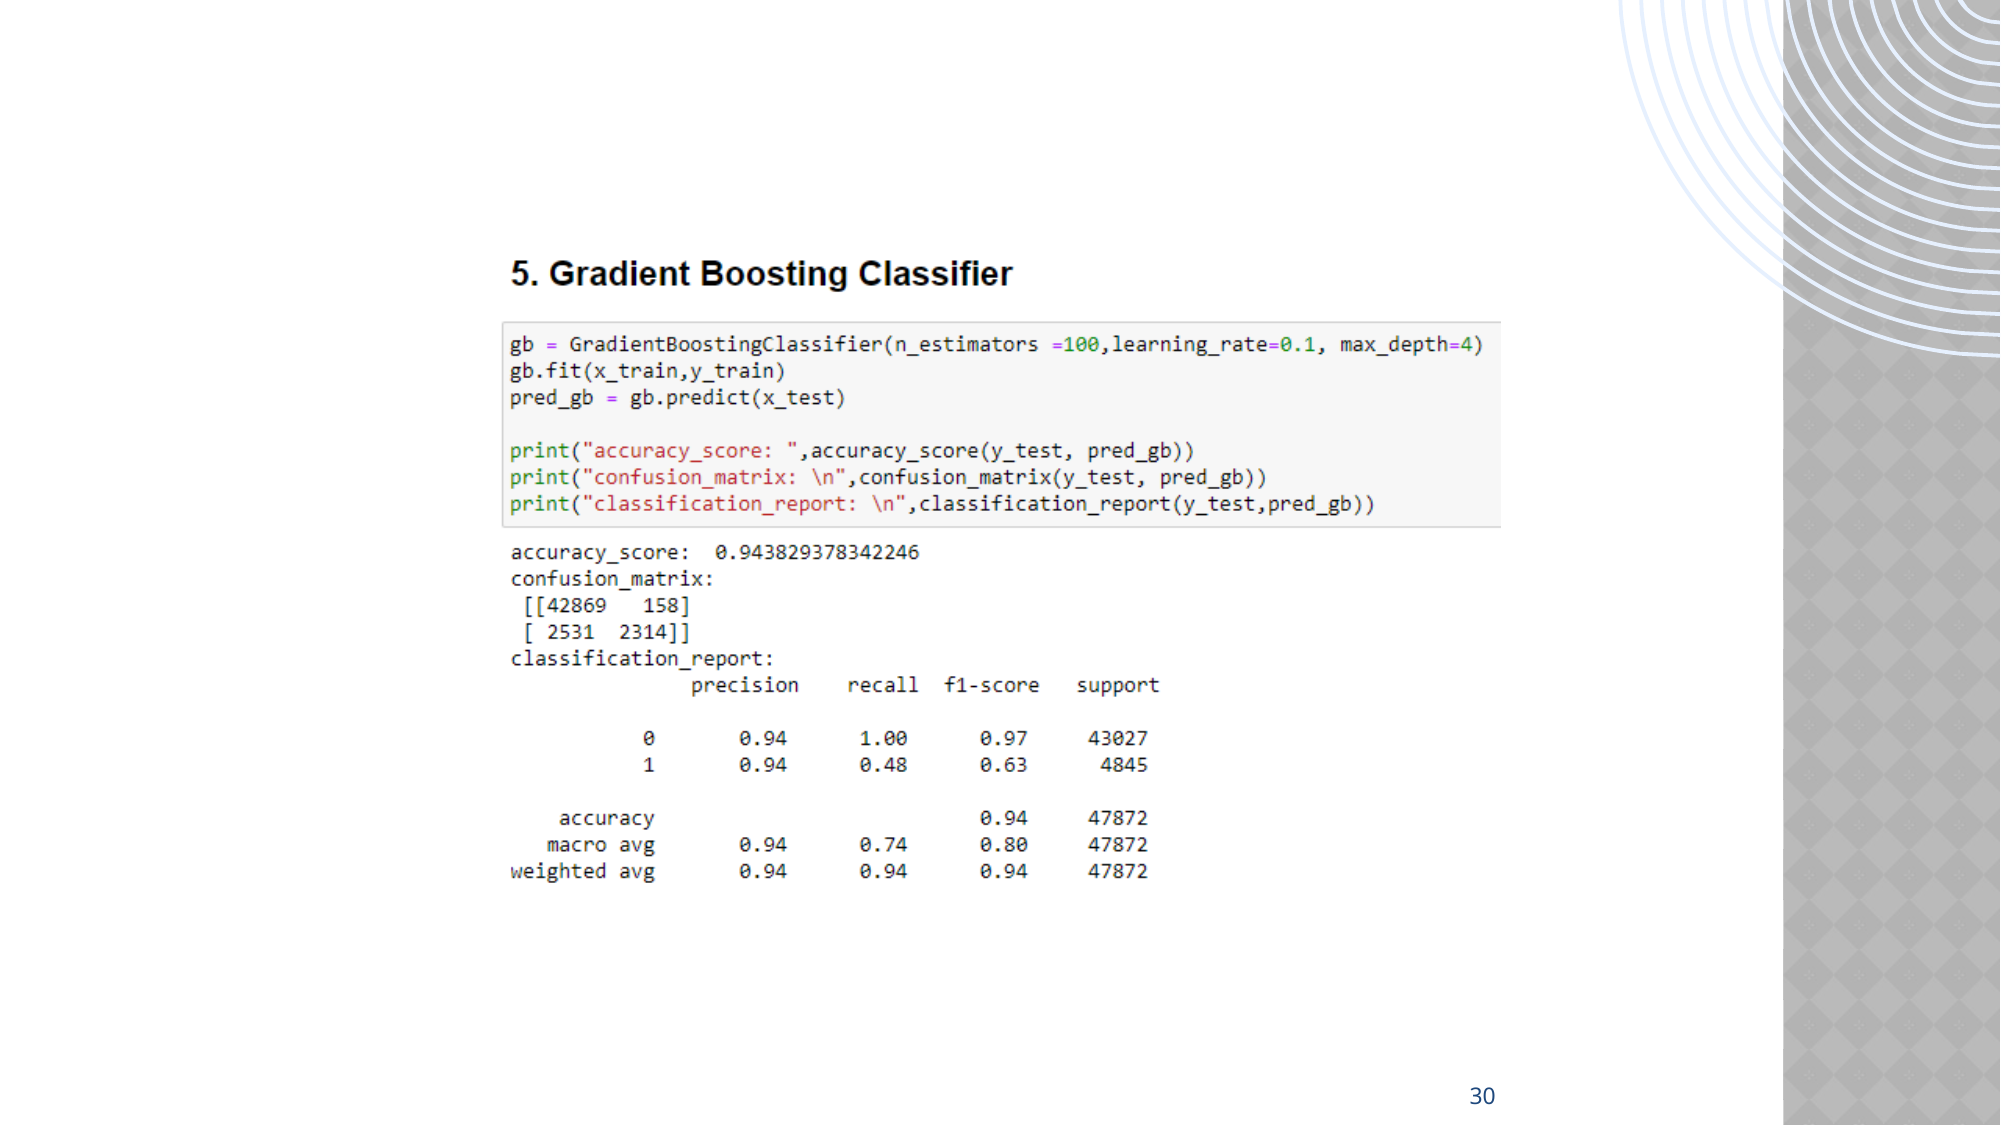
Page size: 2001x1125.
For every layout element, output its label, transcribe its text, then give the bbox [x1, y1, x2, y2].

picture [498, 216, 1502, 909]
slide_number 30 [1367, 1075, 1496, 1113]
